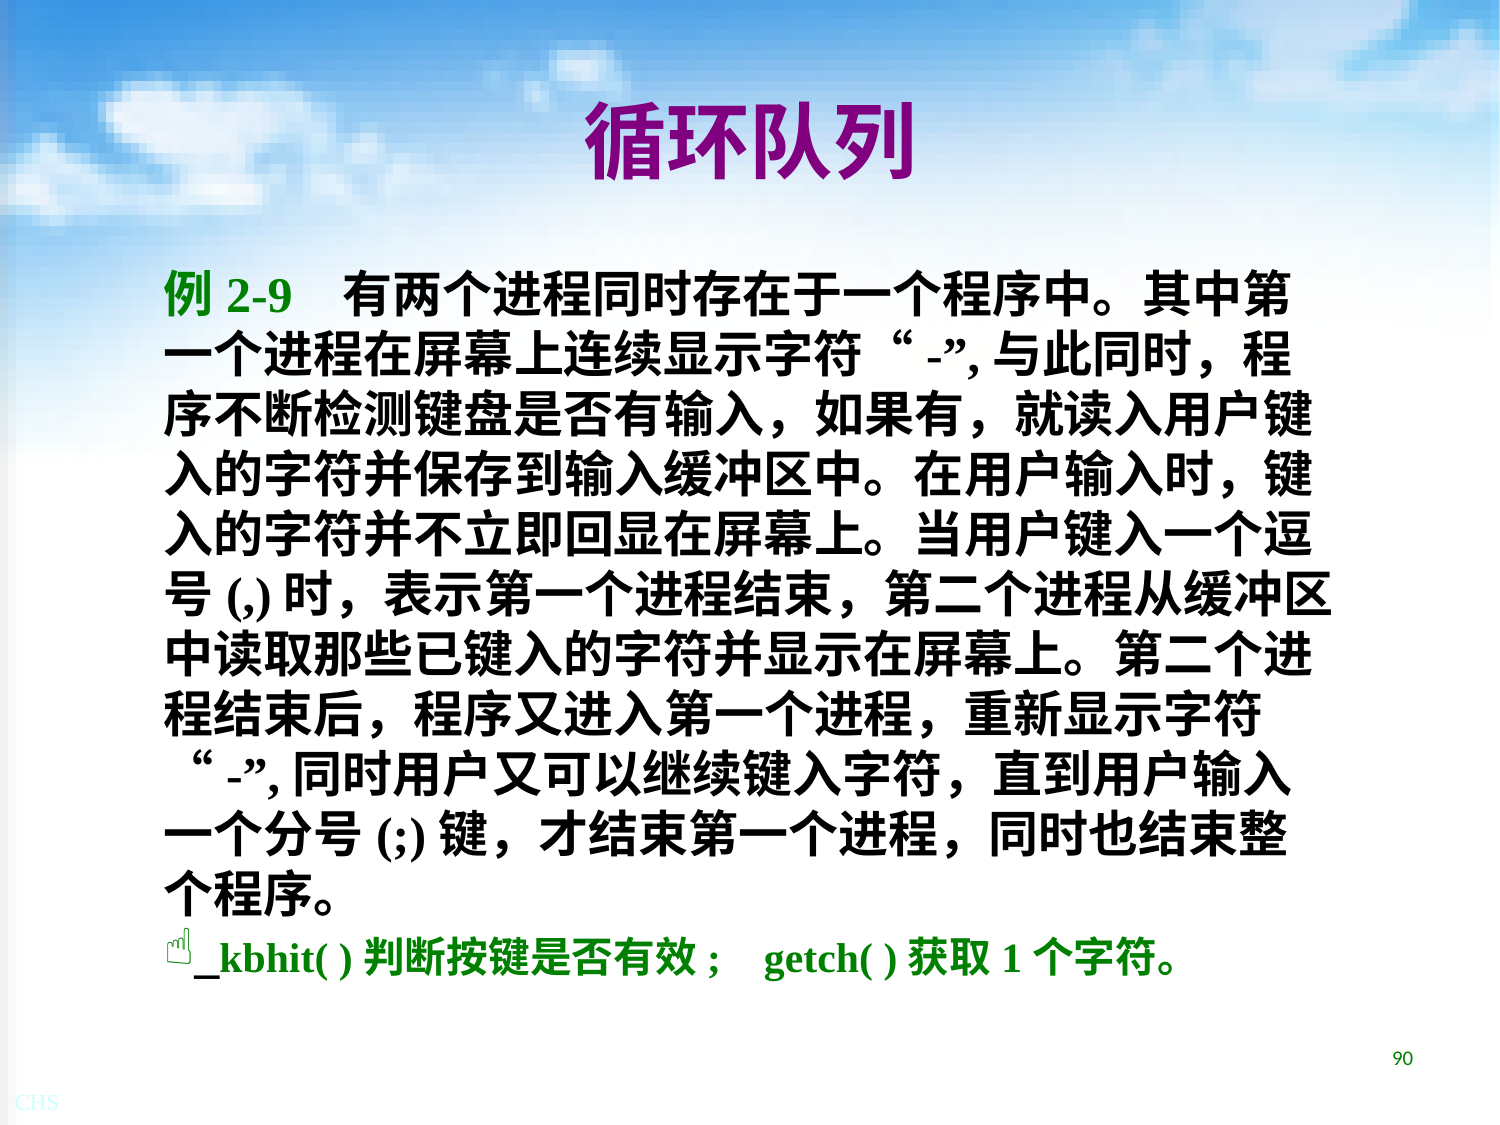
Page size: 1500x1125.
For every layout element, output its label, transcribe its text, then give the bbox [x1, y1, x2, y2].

slide_number 90 [1370, 1042, 1435, 1072]
title 循环队列 [163, 37, 1337, 241]
list 例2-9 有两个进程同时存在于一个程序中。其中第一个进程在屏幕上连续显示字符“-”,与此同时，程序不断检测键盘是否有输入，如果有，就读入用户键入的字符并保存到输入缓冲区中。在用户输入时，键入的字符并不立即回显在屏幕上。当用户键入一个逗号(,)时，表示第一个进程结束，第二个进程从缓冲区中读取那些已键入的字符并显示在屏幕上。第二个进程结束后，程序又进入第一个进程，重新显示字符“-”,同时用户又可以继续键入字符，直到用户输入一个分号(;)键，才结束第一个进程，同时也结束整个程序。 _kbhit( )判断按键是否有效; getch( )获取1个字符。 [163, 262, 1337, 1006]
picture [0, 0, 1500, 1125]
